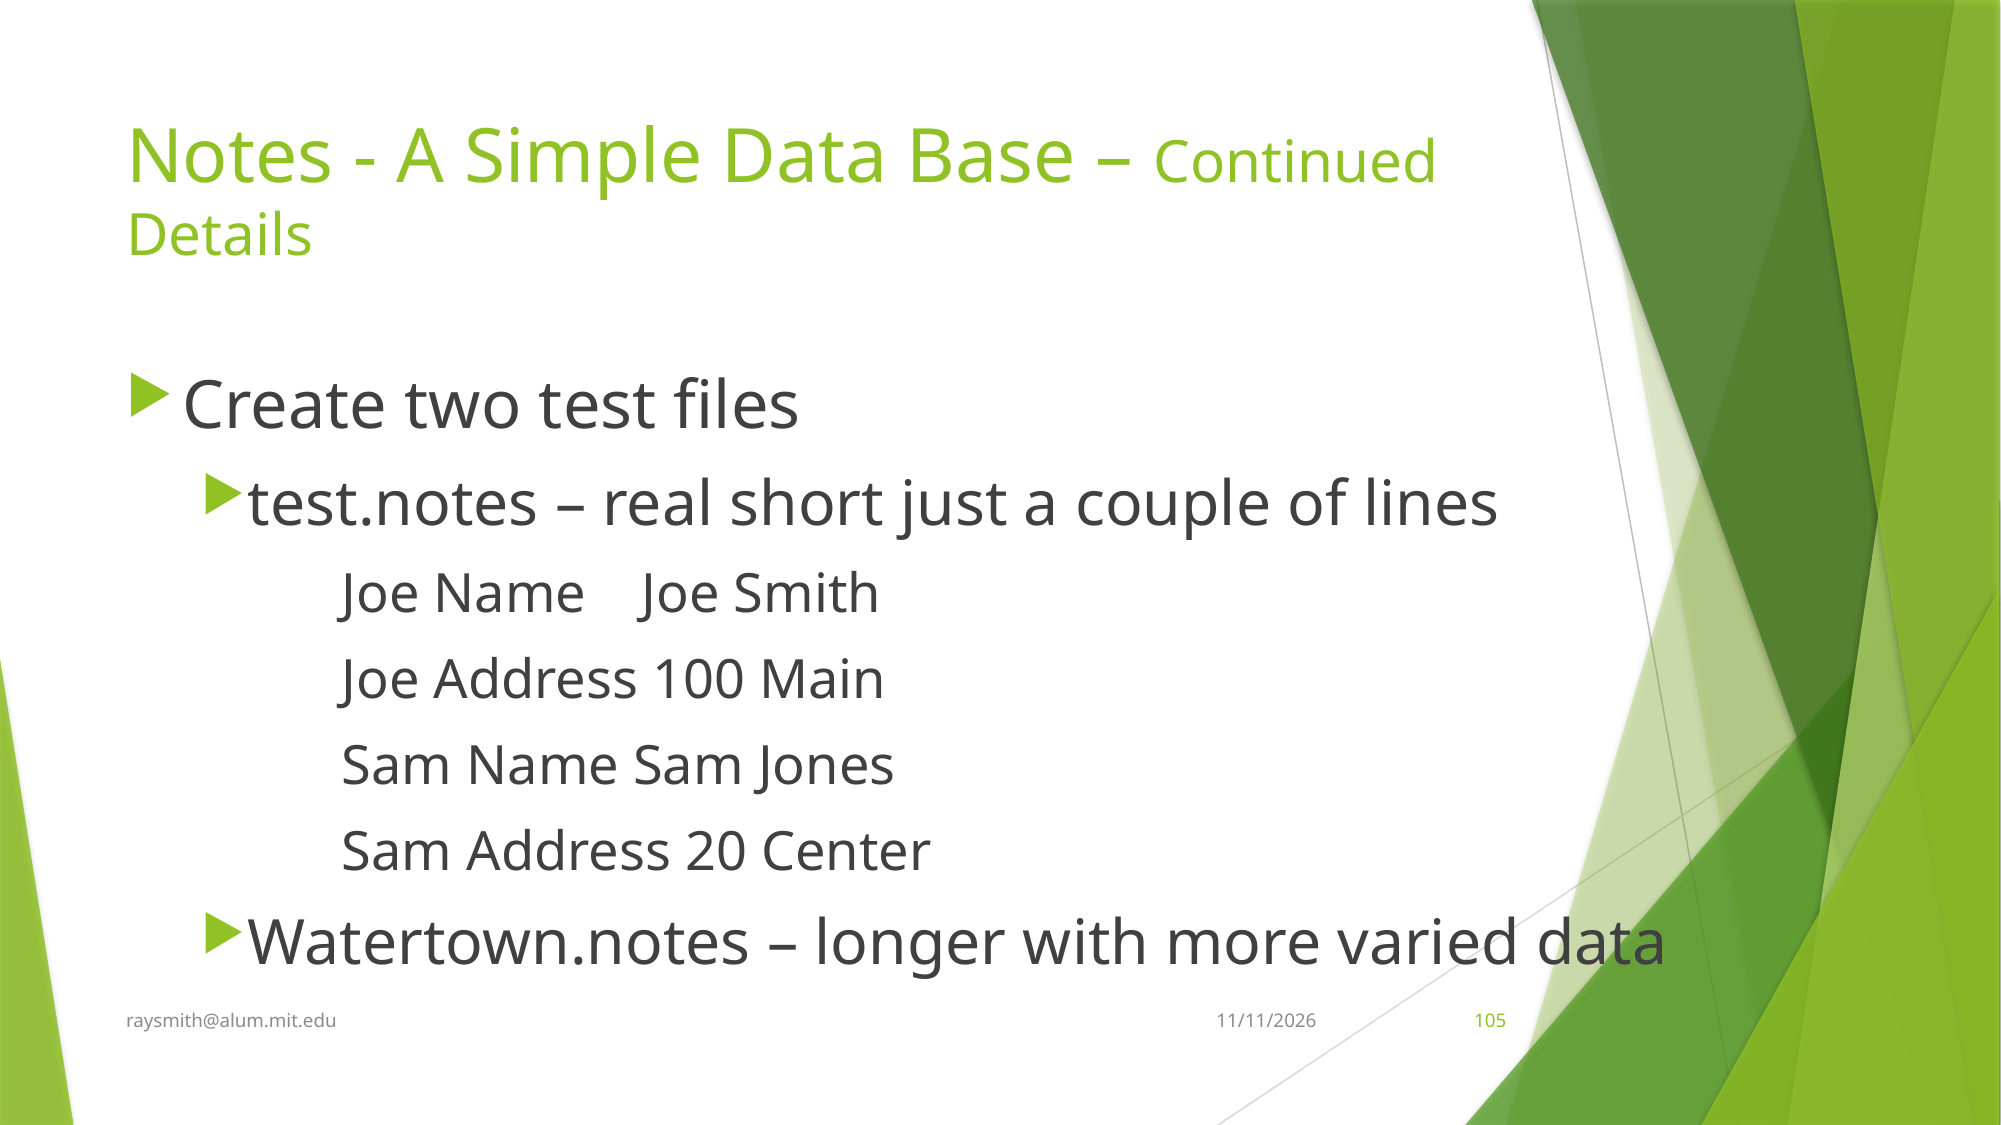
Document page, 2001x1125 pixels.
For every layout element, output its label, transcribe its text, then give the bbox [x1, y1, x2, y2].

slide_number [1181, 991, 1332, 1051]
list Create two test files test.notes – real short just a couple of lines Joe Name Joe Smith Joe Address 100 Main Sam Name Sam Jones Sam Address 20 Center Watertown.notes – longer with more varied data [111, 354, 1722, 992]
slide_number 105 [1409, 991, 1522, 1051]
title Notes - A Simple Data Base – Continued Details [111, 99, 1522, 317]
footer raysmith@alum.mit.edu [111, 991, 1145, 1051]
